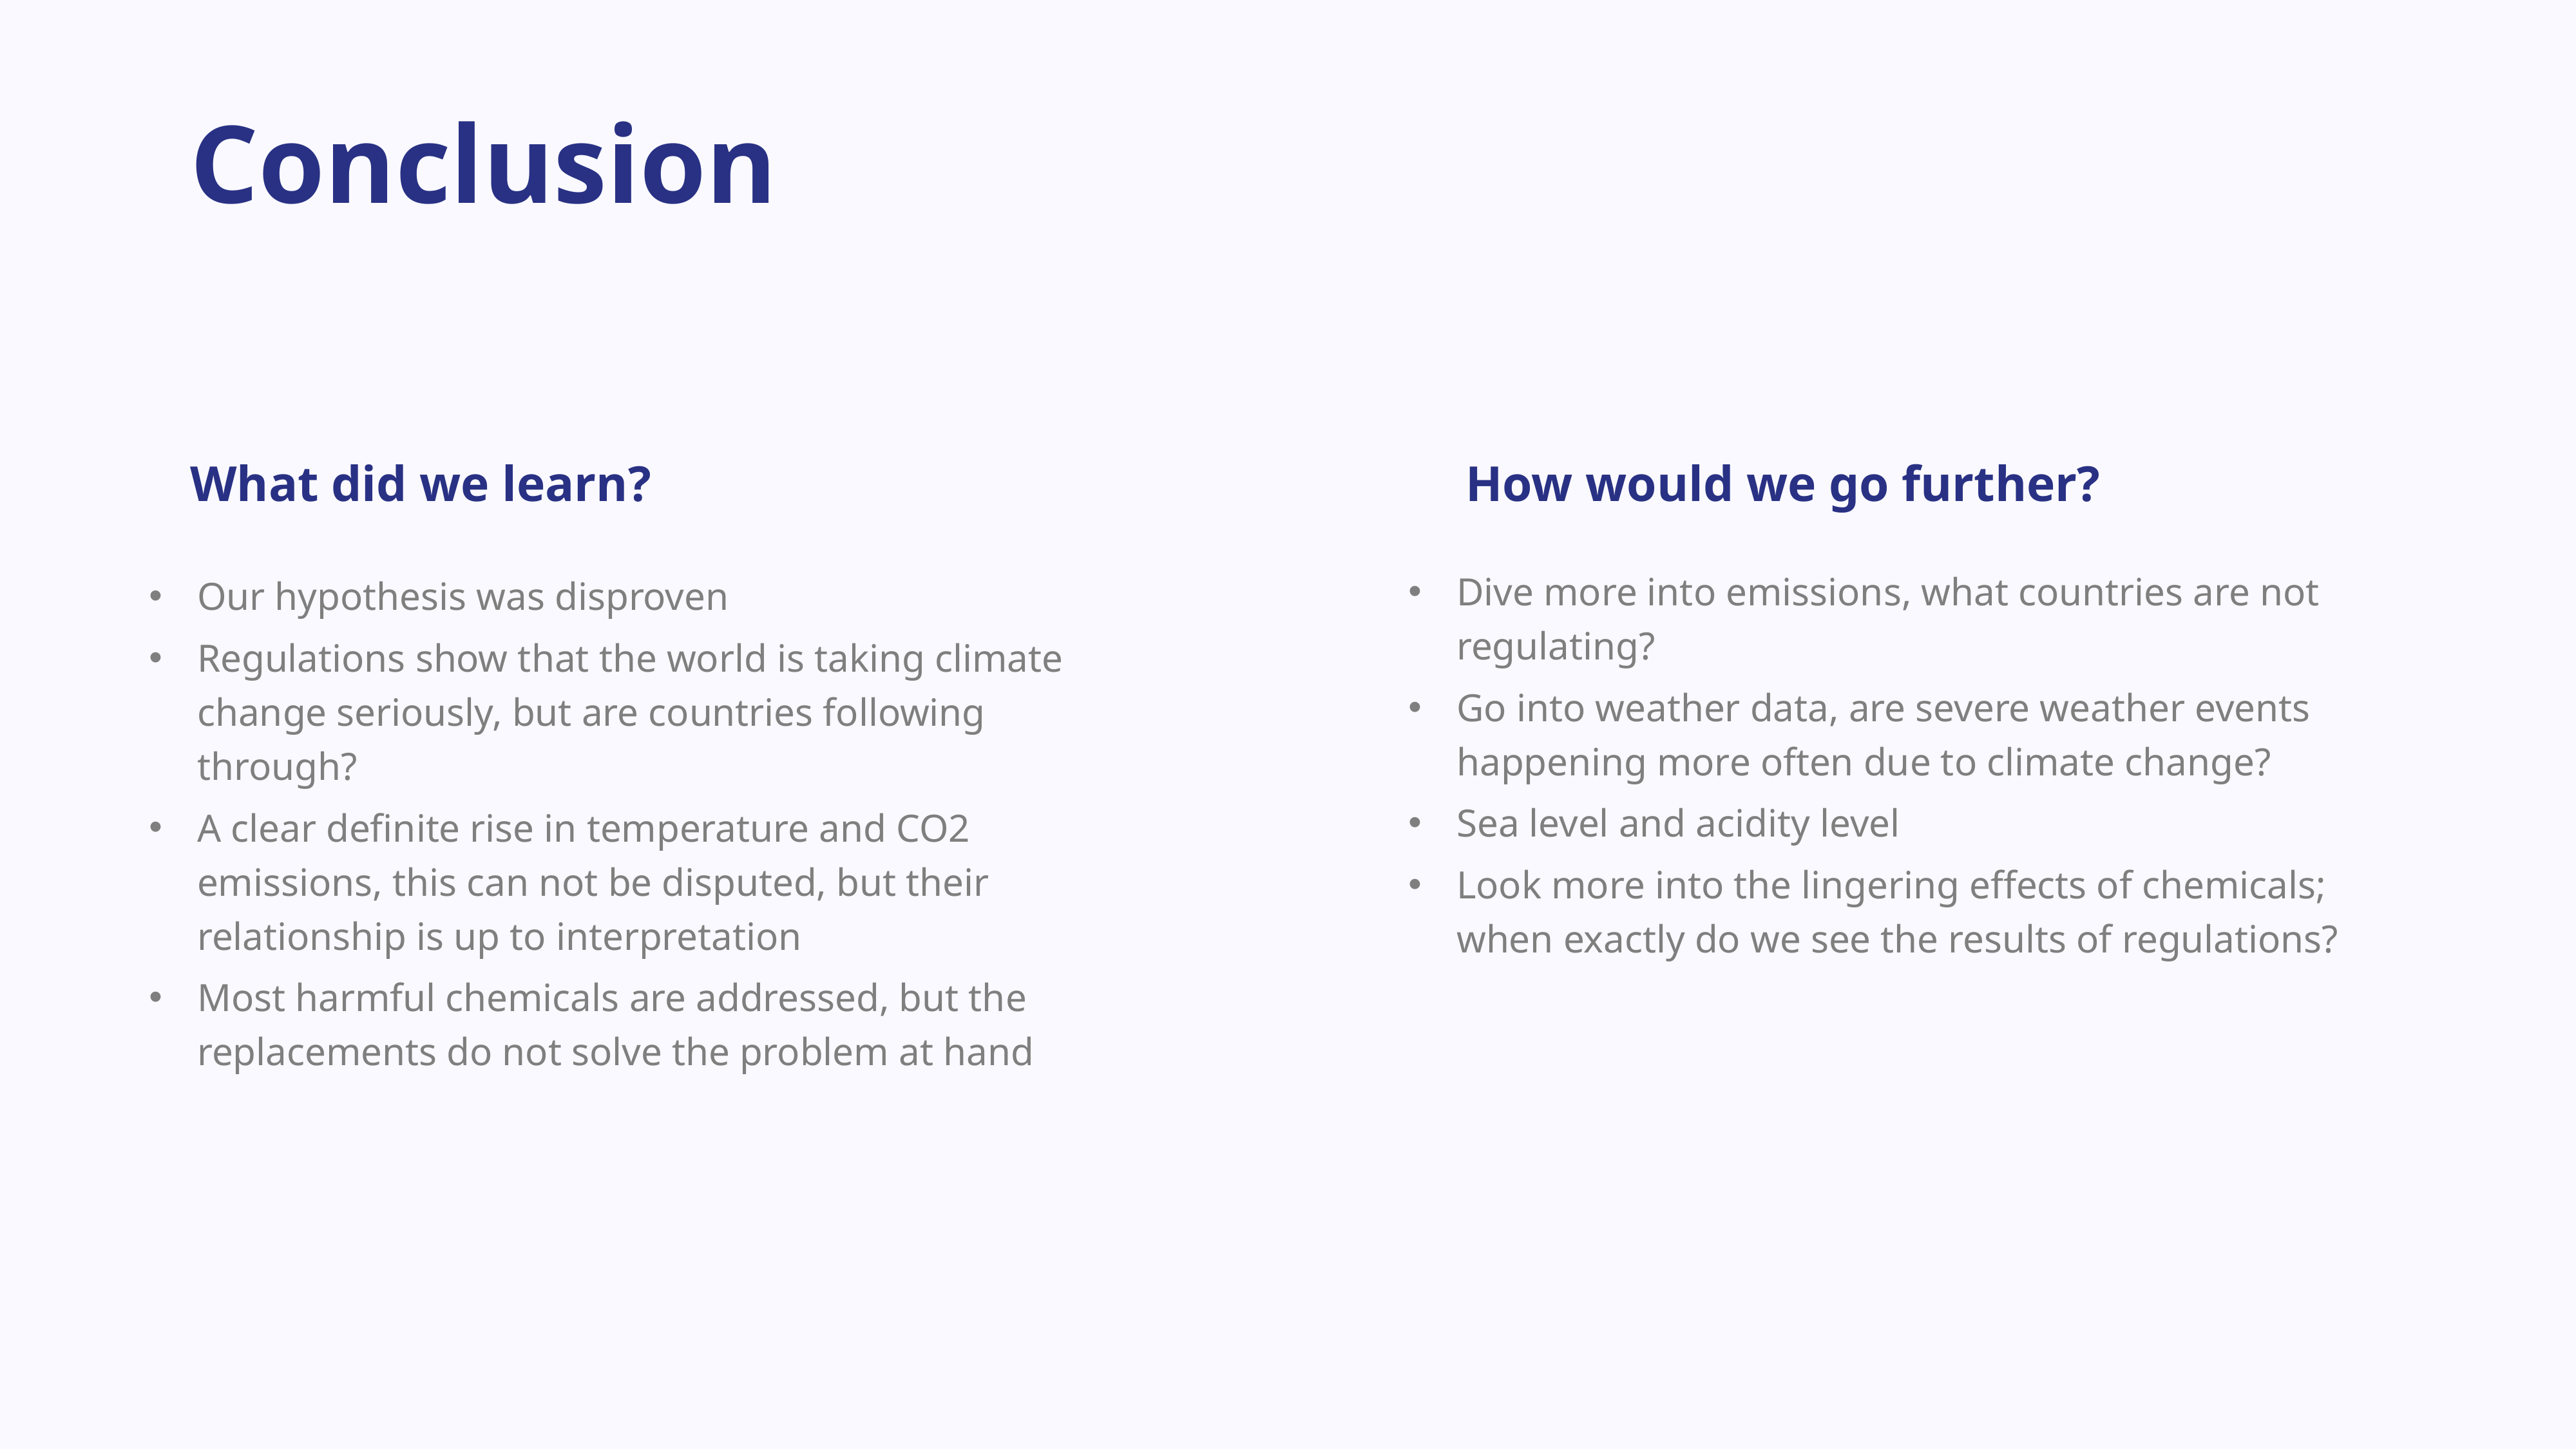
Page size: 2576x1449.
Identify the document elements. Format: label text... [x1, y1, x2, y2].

text_box Our hypothesis was disproven Regulations show that the world is taking climate change seriously, but are countries following through? A clear definite rise in temperature and CO2 emissions, this can not be disputed, but their relationship is up to interpretation Most harmful chemicals are addressed, but the replacements do not solve the problem at hand [126, 552, 1152, 1331]
text_box Conclusion [180, 91, 1995, 229]
text_box What did we learn? [180, 448, 768, 516]
text_box How would we go further? [1456, 448, 2158, 516]
text_box Dive more into emissions, what countries are not regulating? Go into weather data, are severe weather events happening more often due to climate change? Sea level and acidity level Look more into the lingering effects of chemicals; when exactly do we see the results of regulations? [1385, 547, 2411, 1218]
